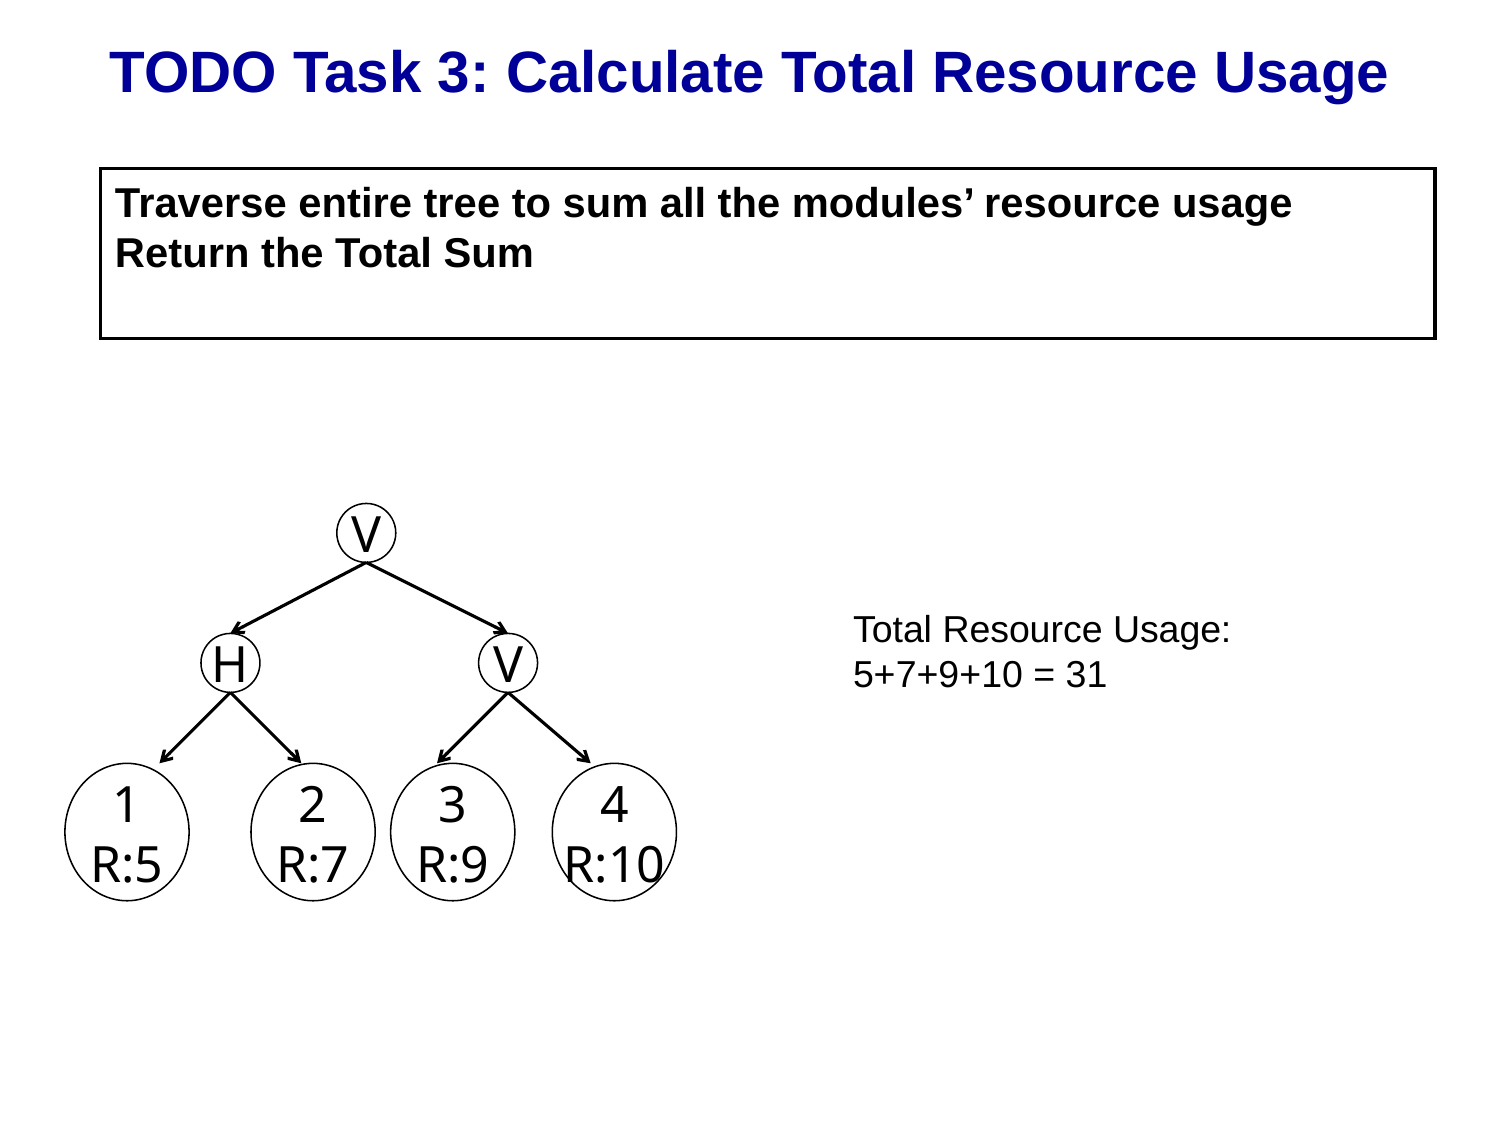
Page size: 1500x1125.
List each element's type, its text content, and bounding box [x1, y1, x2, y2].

text_box Total Resource Usage: 5+7+9+10 = 31 [838, 597, 1381, 703]
text_box [230, 562, 366, 634]
text_box H [200, 633, 260, 693]
text_box V [478, 633, 538, 693]
text_box [366, 562, 508, 634]
text_box V [336, 503, 396, 563]
text_box Traverse entire tree to sum all the modules’ resource usage Return the Total Sum [100, 168, 1435, 339]
text_box 3 R:9 [390, 763, 515, 901]
text_box [230, 692, 302, 764]
text_box 1 R:5 [64, 763, 190, 901]
text_box 2 R:7 [250, 763, 376, 901]
text_box [437, 692, 508, 764]
text_box [159, 692, 230, 764]
text_box 4 R:10 [552, 763, 677, 901]
text_box TODO Task 3: Calculate Total Resource Usage [0, 0, 1500, 138]
text_box [508, 692, 591, 764]
